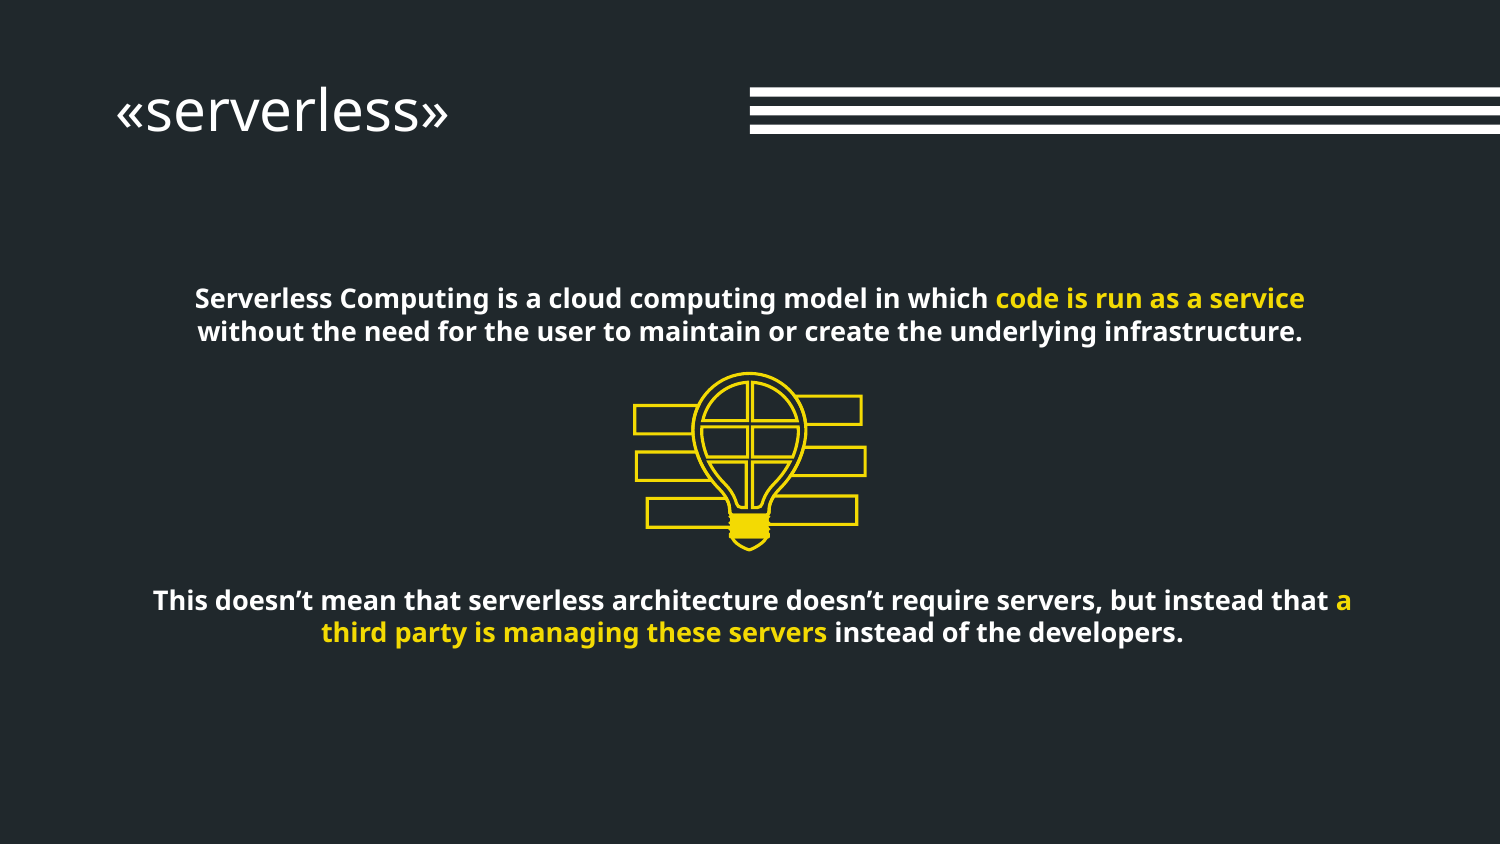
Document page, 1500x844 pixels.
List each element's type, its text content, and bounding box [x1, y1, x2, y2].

text_box Serverless Computing is a cloud computing model in which code is run as a service without the need for the user to maintain or create the underlying infrastructure. [127, 274, 1373, 354]
text_box This doesn’t mean that serverless architecture doesn’t require servers, but instead that a third party is managing these servers instead of the developers. [130, 575, 1375, 656]
title «serverless» [100, 58, 750, 153]
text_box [634, 373, 866, 551]
